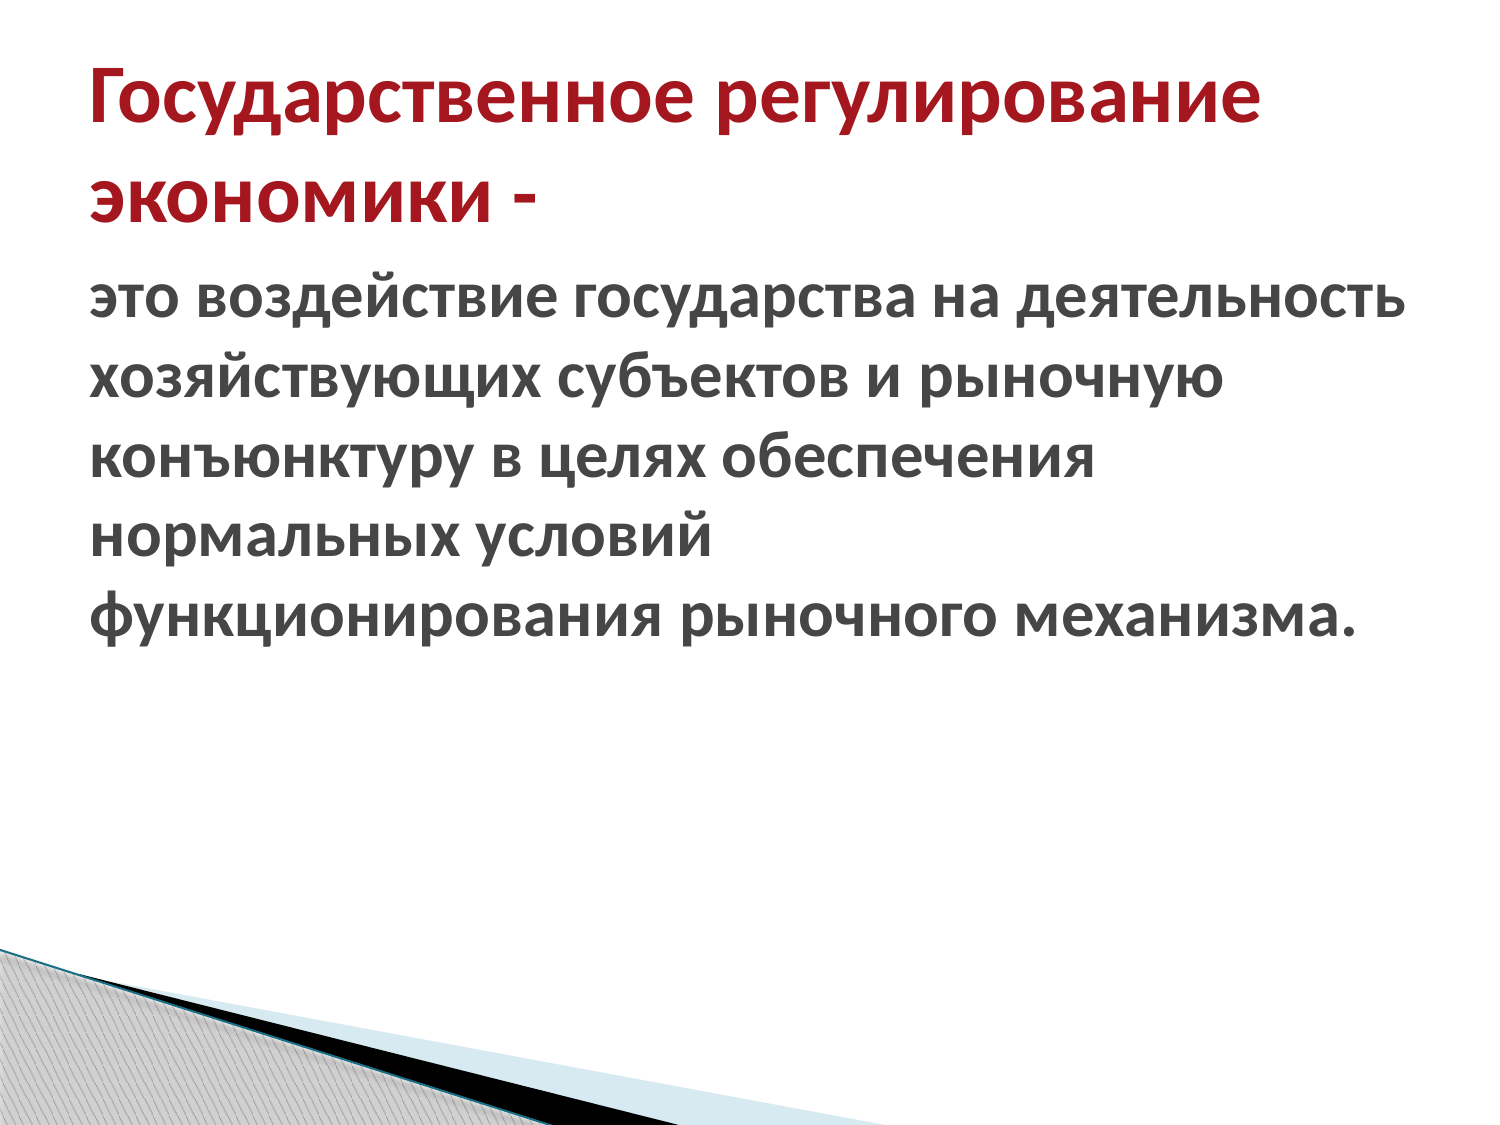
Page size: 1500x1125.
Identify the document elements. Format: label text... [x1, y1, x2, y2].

list это воздействие государства на деятельность хозяйствующих субъектов и рыночную конъюнктуру в целях обеспечения нормальных условий функционирования рыночного механизма. [75, 243, 1425, 986]
title Государственное регулирование экономики - [75, 45, 1425, 233]
